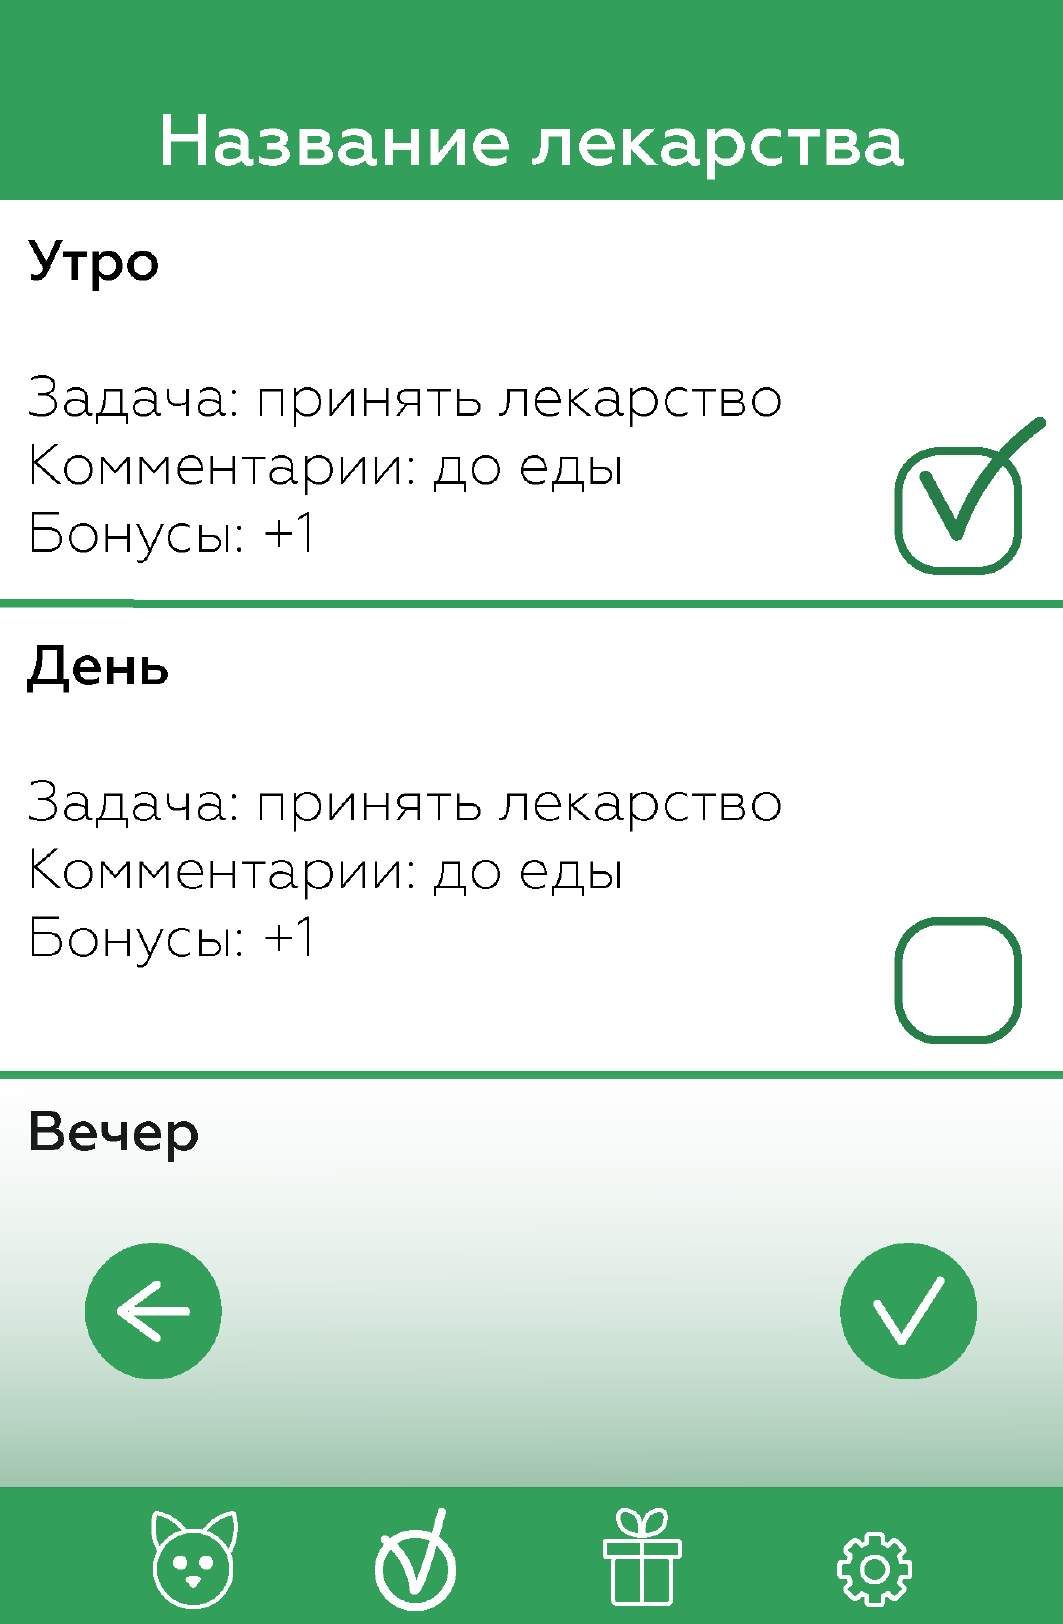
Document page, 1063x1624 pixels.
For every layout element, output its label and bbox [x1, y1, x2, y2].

list [0, 0, 1063, 1624]
